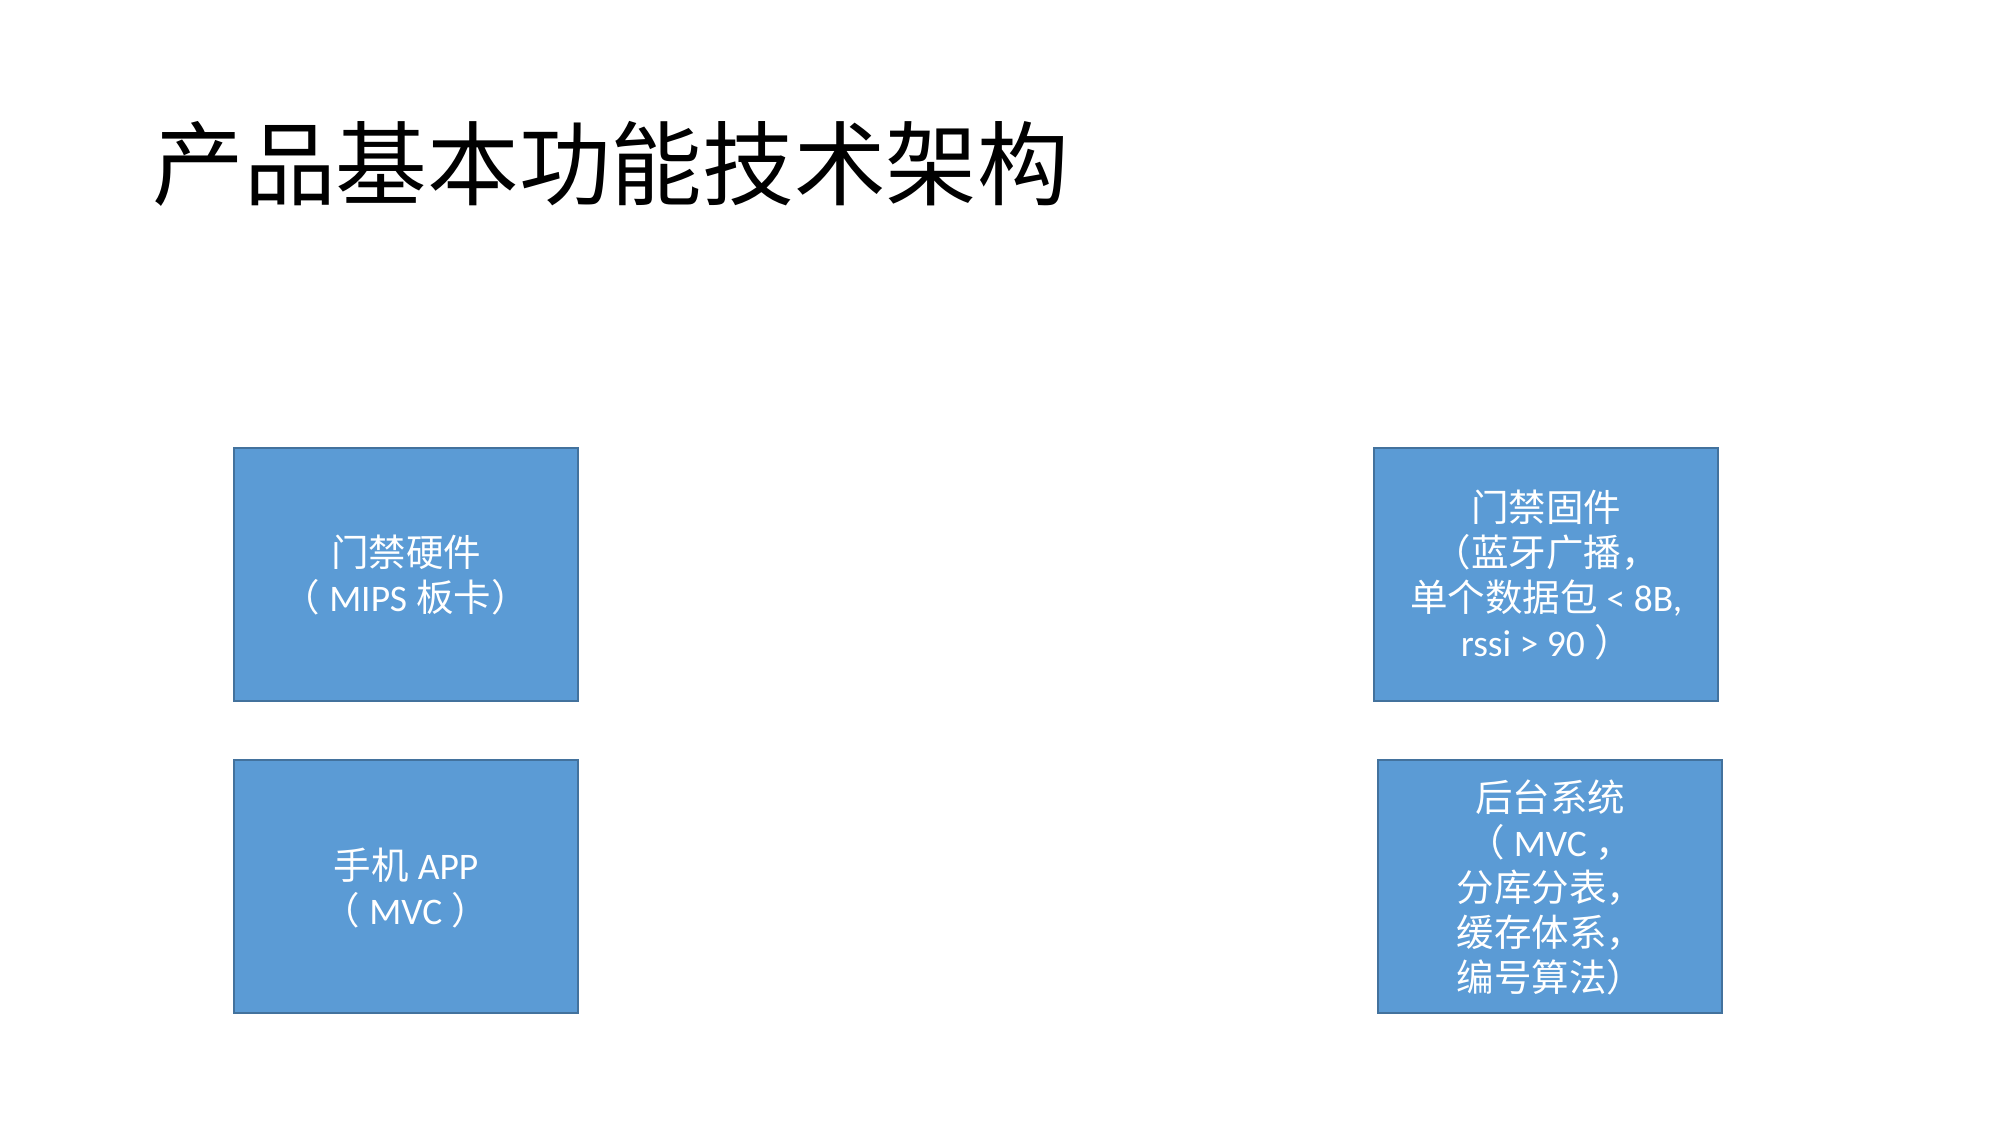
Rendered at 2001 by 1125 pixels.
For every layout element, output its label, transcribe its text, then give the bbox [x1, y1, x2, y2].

title 产品基本功能技术架构 [137, 59, 1863, 278]
text_box 门禁硬件 （MIPS板卡） [233, 447, 579, 702]
text_box 手机APP （MVC） [233, 759, 579, 1014]
text_box 门禁固件 （蓝牙广播， 单个数据包< 8B, rssi > 90） [1373, 447, 1719, 702]
text_box 后台系统 （MVC， 分库分表， 缓存体系， 编号算法） [1377, 759, 1723, 1014]
